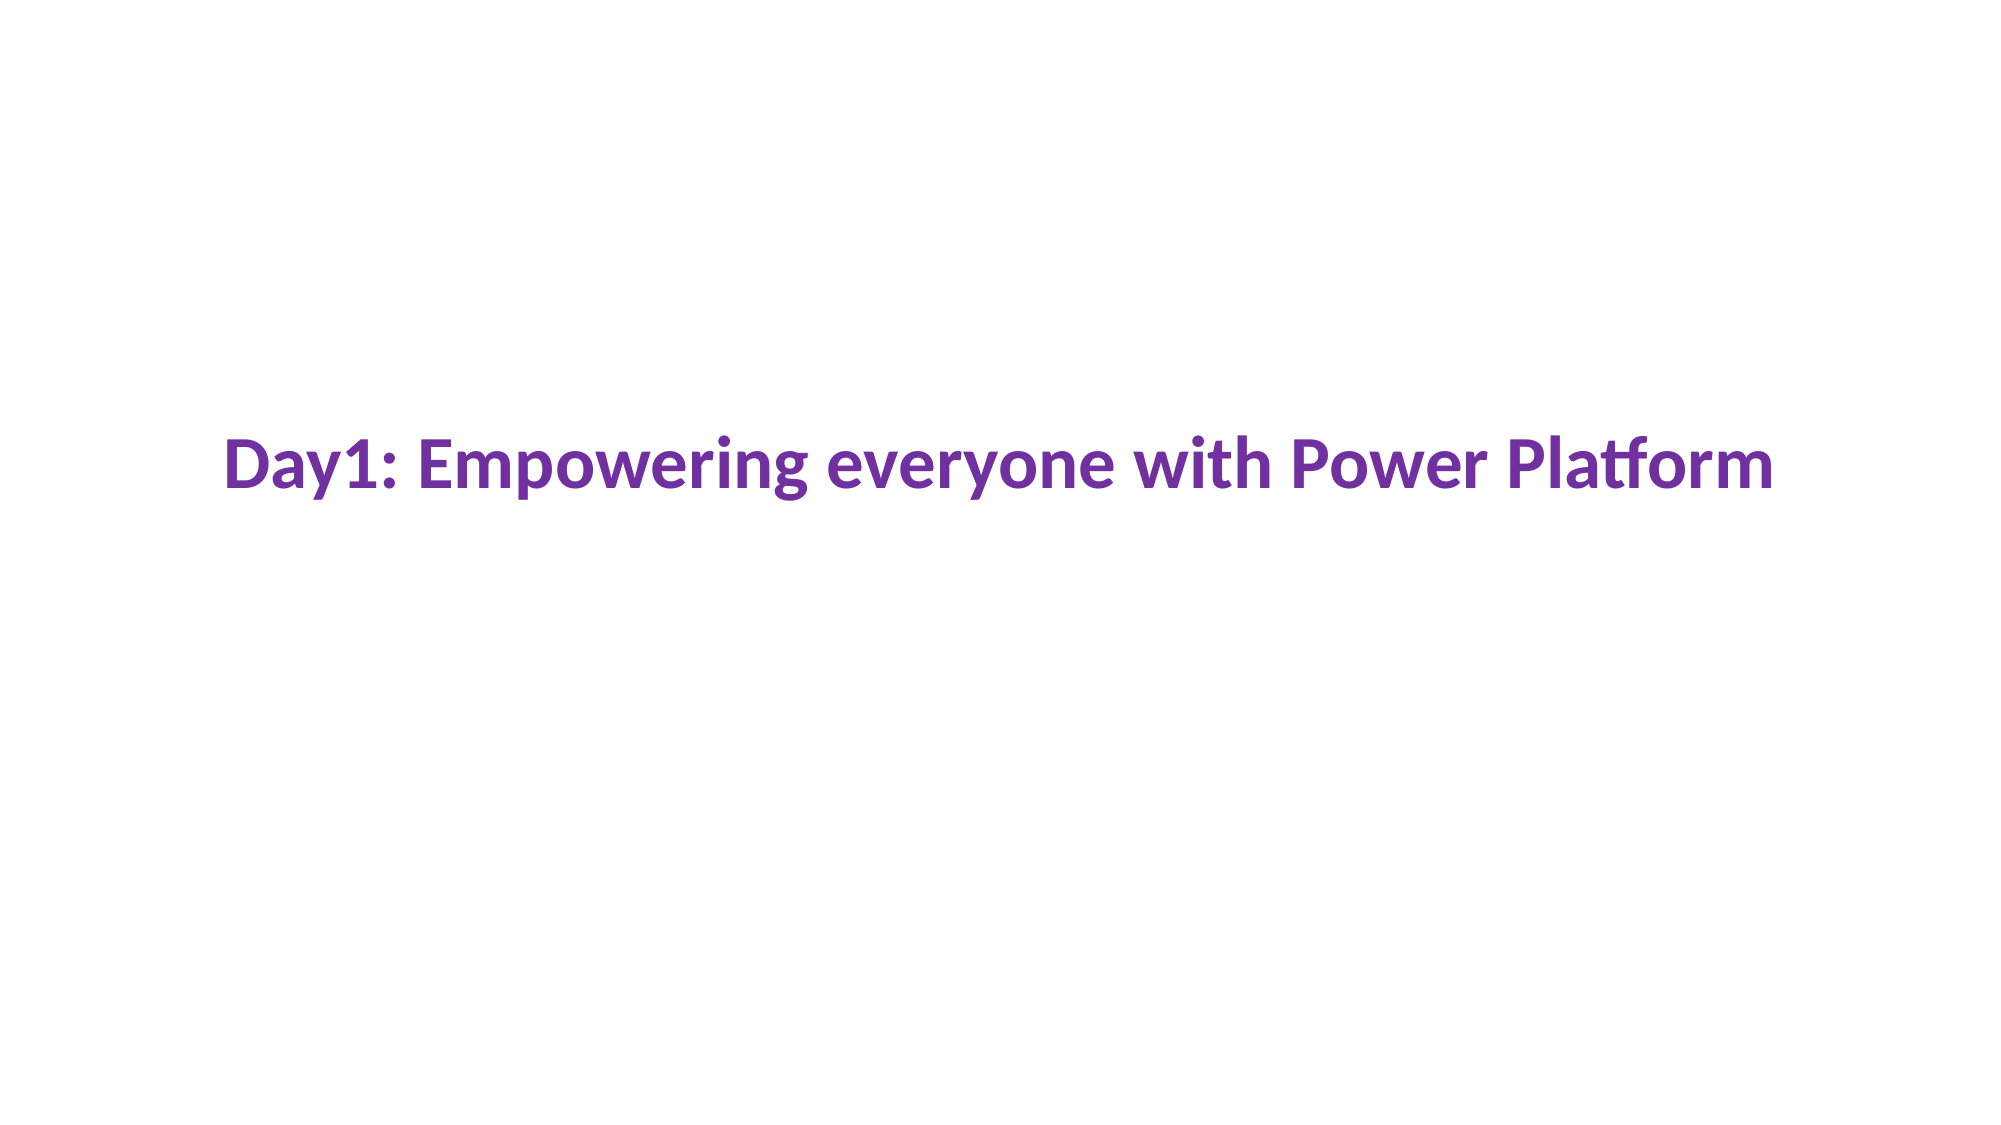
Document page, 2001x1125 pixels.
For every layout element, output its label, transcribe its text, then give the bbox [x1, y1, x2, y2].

text_box Day1: Empowering everyone with Power Platform [0, 405, 2000, 511]
